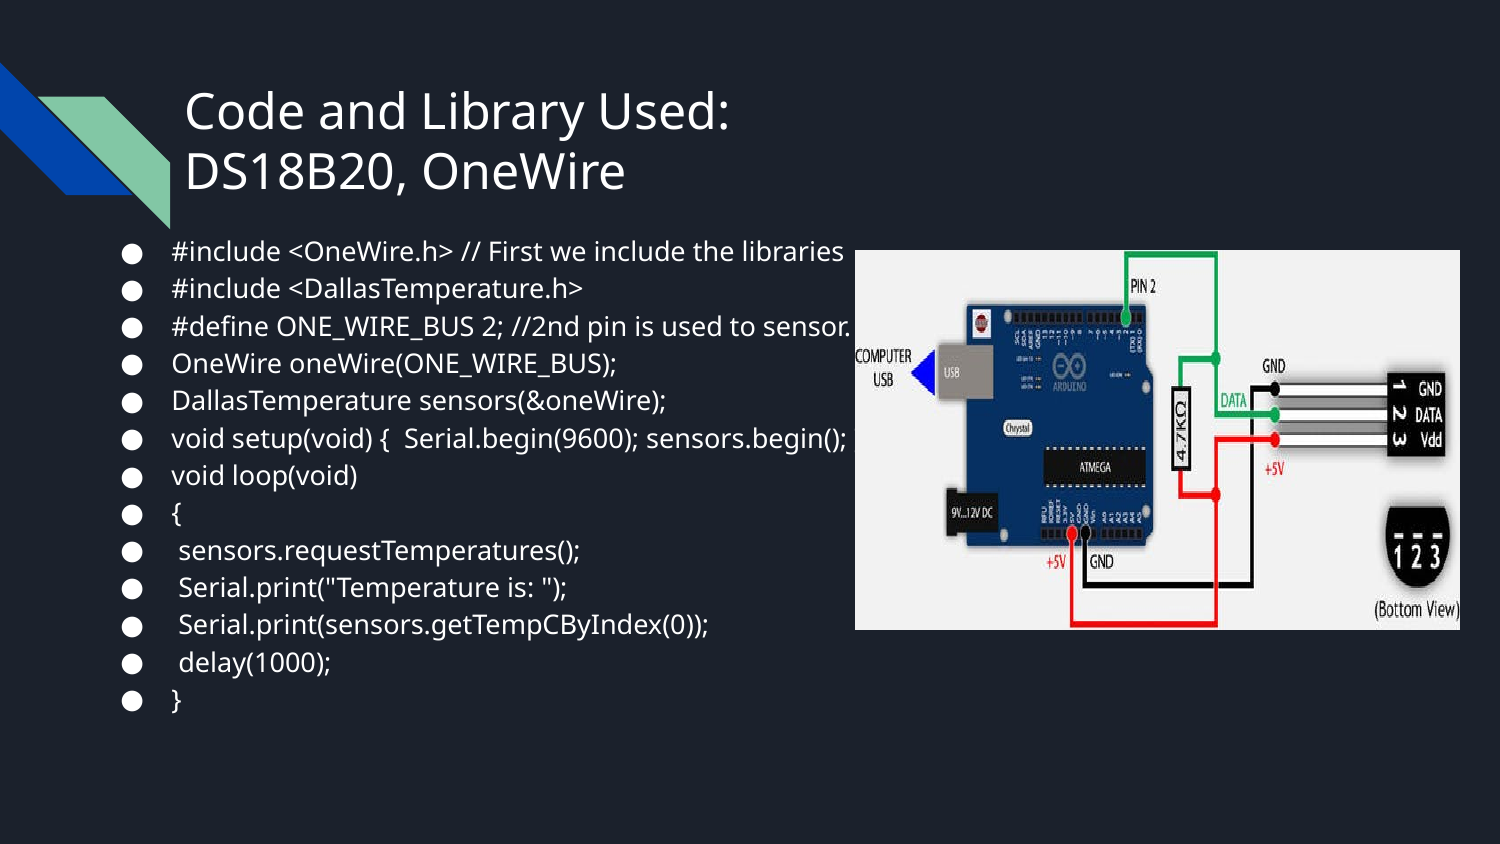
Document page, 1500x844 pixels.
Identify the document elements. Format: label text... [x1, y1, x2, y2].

picture [855, 250, 1460, 631]
list #include <OneWire.h> // First we include the libraries #include <DallasTemperature.h> #define ONE_WIRE_BUS 2; //2nd pin is used to sensor. OneWire oneWire(ONE_WIRE_BUS); DallasTemperature sensors(&oneWire); void setup(void) { Serial.begin(9600); sensors.begin(); } void loop(void) { sensors.requestTemperatures(); Serial.print("Temperature is: "); Serial.print(sensors.getTempCByIndex(0)); delay(1000); } [81, 214, 1368, 806]
title Code and Library Used: DS18B20, OneWire [169, 64, 802, 214]
